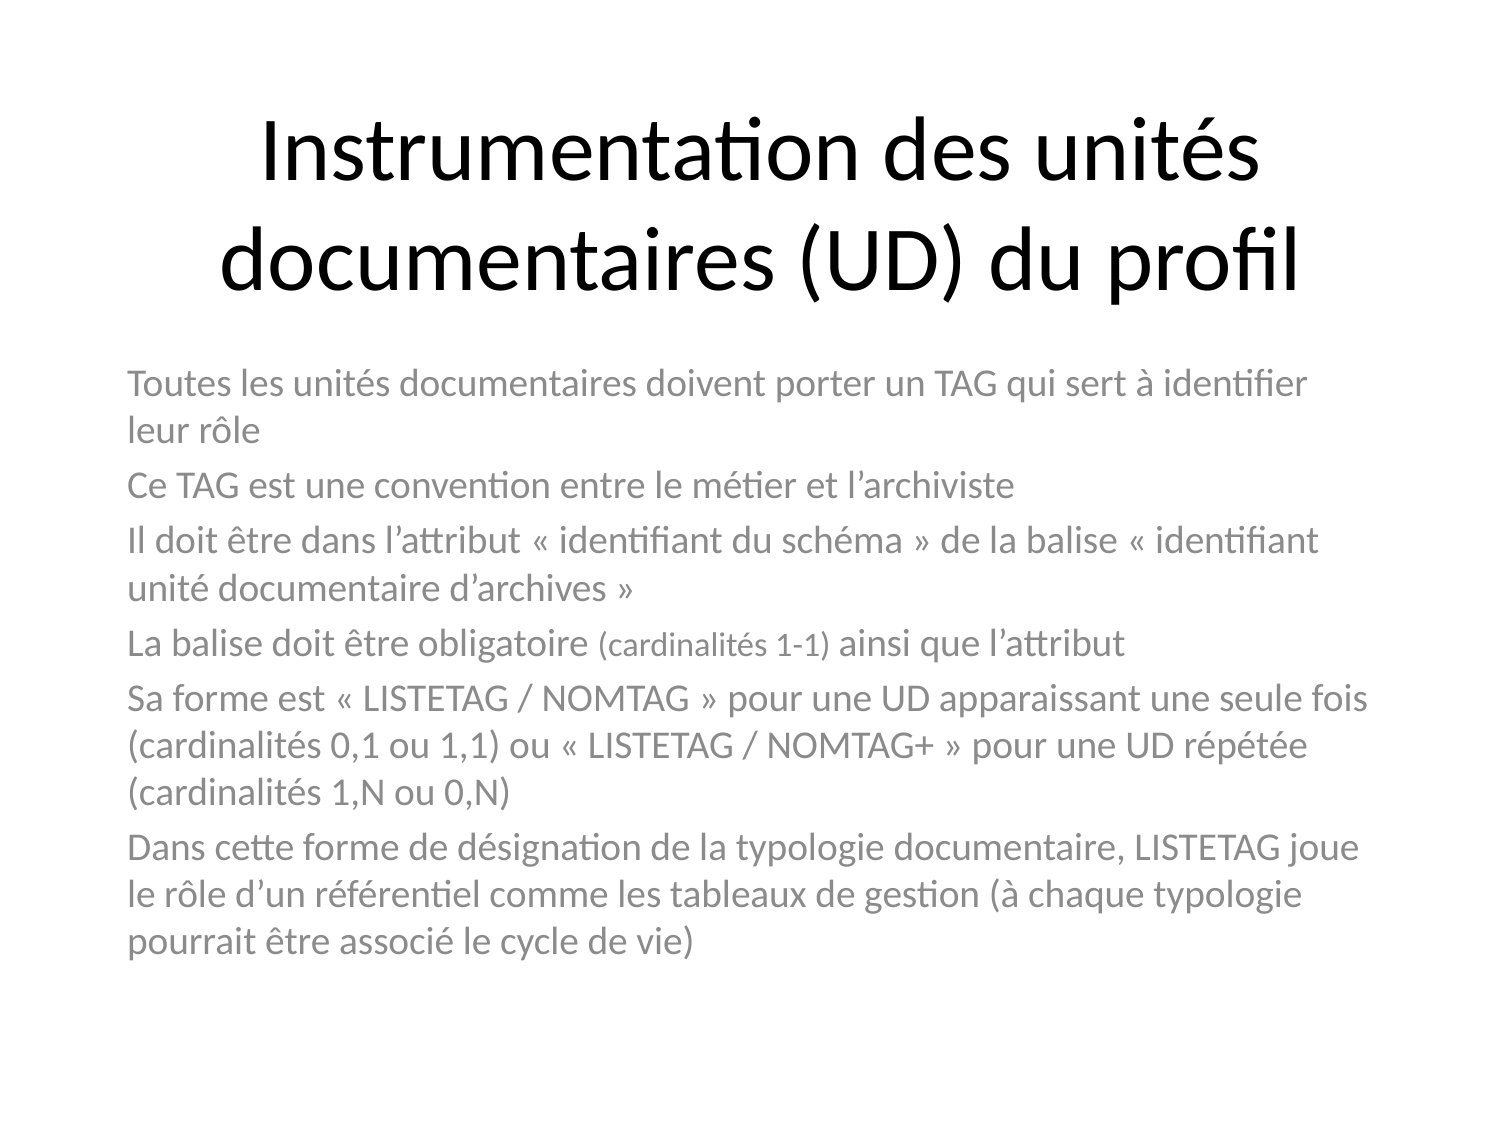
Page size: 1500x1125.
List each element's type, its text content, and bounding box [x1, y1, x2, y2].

title Instrumentation des unités documentaires (UD) du profil [123, 78, 1399, 320]
subtitle Toutes les unités documentaires doivent porter un TAG qui sert à identifier leur rôle Ce TAG est une convention entre le métier et l’archiviste Il doit être dans l’attribut « identifiant du schéma » de la balise « identifiant unité documentaire d’archives » La balise doit être obligatoire (cardinalités 1-1) ainsi que l’attribut Sa forme est « LISTETAG / NOMTAG » pour une UD apparaissant une seule fois (cardinalités 0,1 ou 1,1) ou « LISTETAG / NOMTAG+ » pour une UD répétée (cardinalités 1,N ou 0,N) Dans cette forme de désignation de la typologie documentaire, LISTETAG joue le rôle d’un référentiel comme les tableaux de gestion (à chaque typologie pourrait être associé le cycle de vie) [112, 349, 1388, 973]
